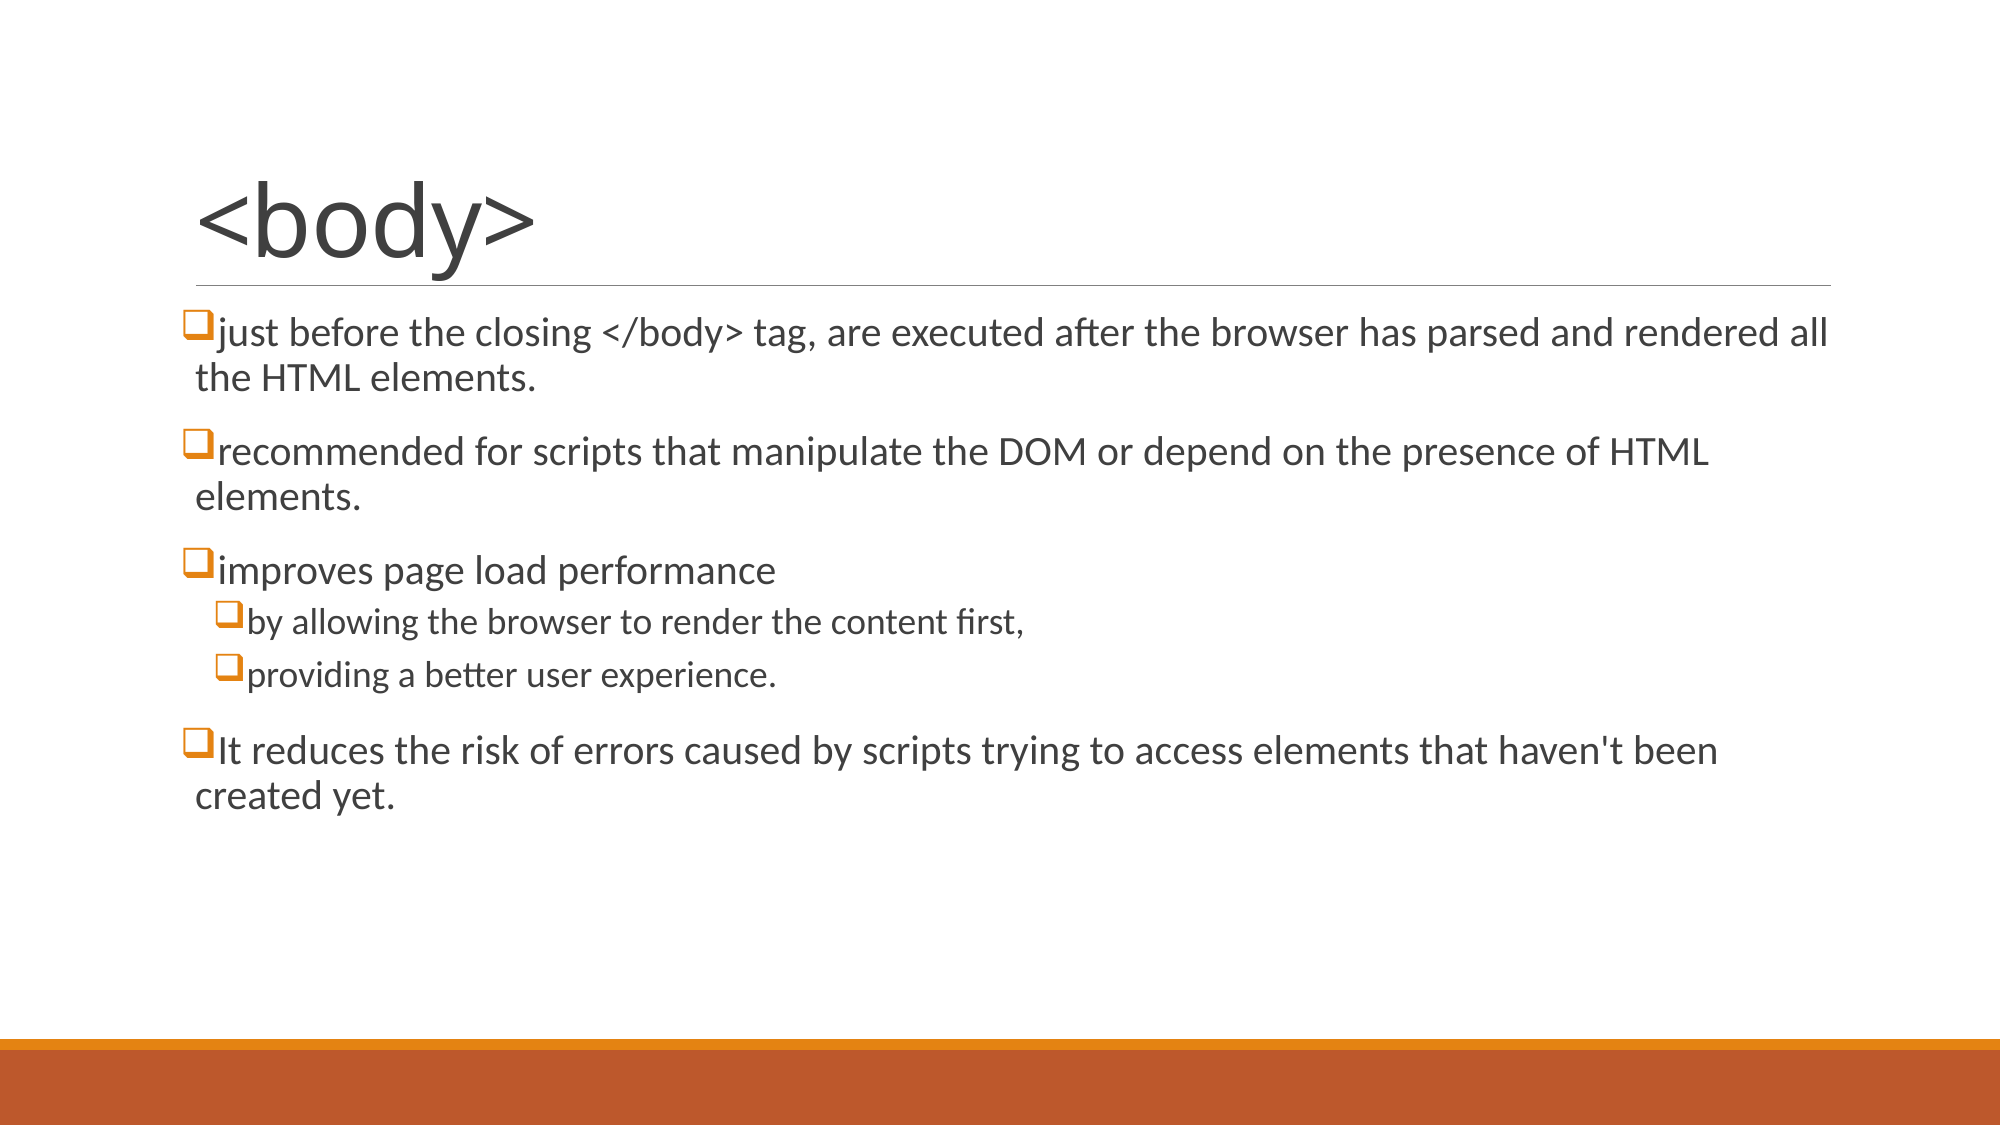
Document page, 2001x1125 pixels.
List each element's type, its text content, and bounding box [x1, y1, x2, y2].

list just before the closing </body> tag, are executed after the browser has parsed and rendered all the HTML elements. recommended for scripts that manipulate the DOM or depend on the presence of HTML elements. improves page load performance by allowing the browser to render the content first, providing a better user experience. It reduces the risk of errors caused by scripts trying to access elements that haven't been created yet. [180, 302, 1830, 963]
title <body> [180, 47, 1830, 285]
